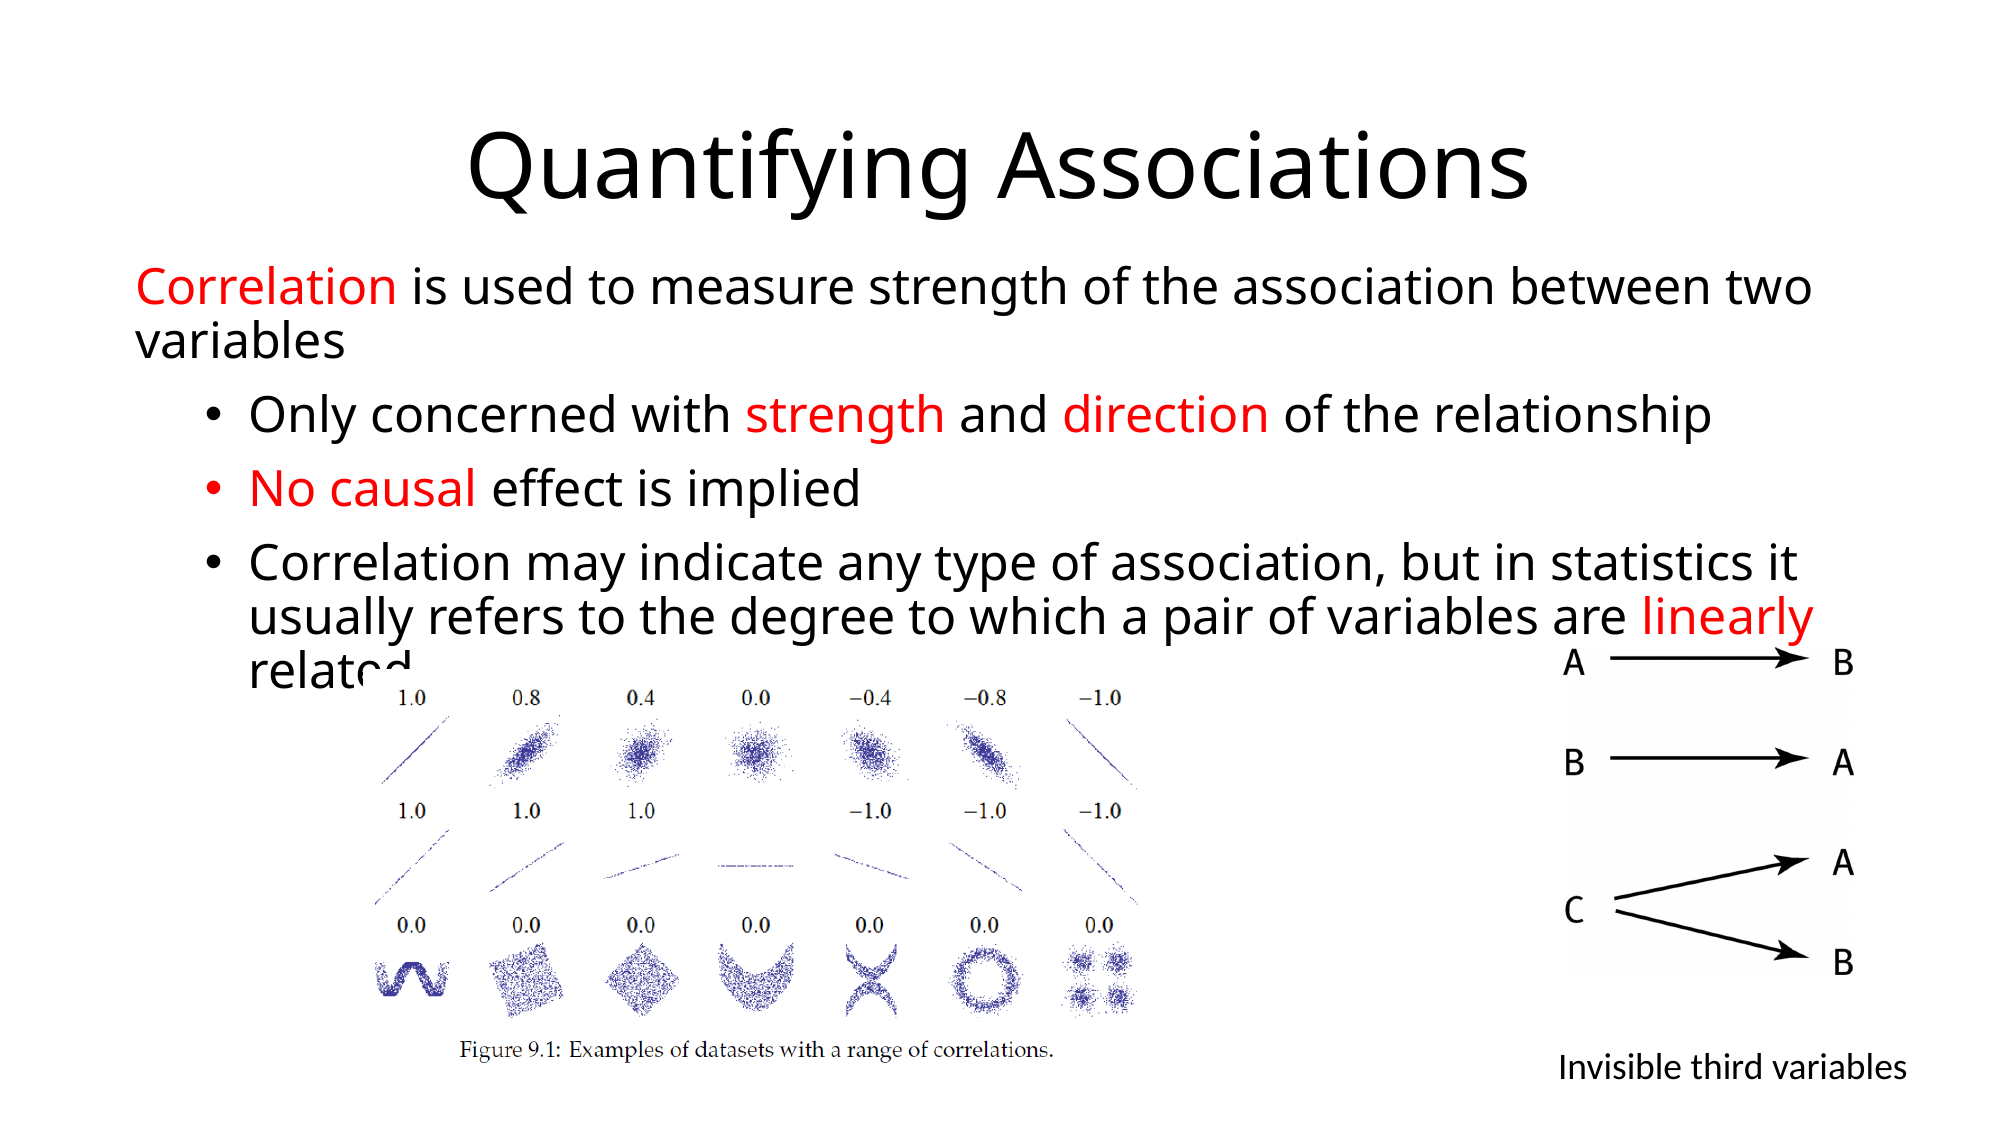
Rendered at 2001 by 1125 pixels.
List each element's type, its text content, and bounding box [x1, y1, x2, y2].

text_box Invisible third variables [1468, 1034, 2000, 1095]
picture [362, 669, 1150, 1073]
list Correlation is used to measure strength of the association between two variables Only concerned with strength and direction of the relationship No causal effect is implied Correlation may indicate any type of association, but in statistics it usually refers to the degree to which a pair of variables are linearly related [120, 254, 1940, 930]
title Quantifying Associations [20, 59, 1979, 278]
picture [1563, 647, 1854, 975]
